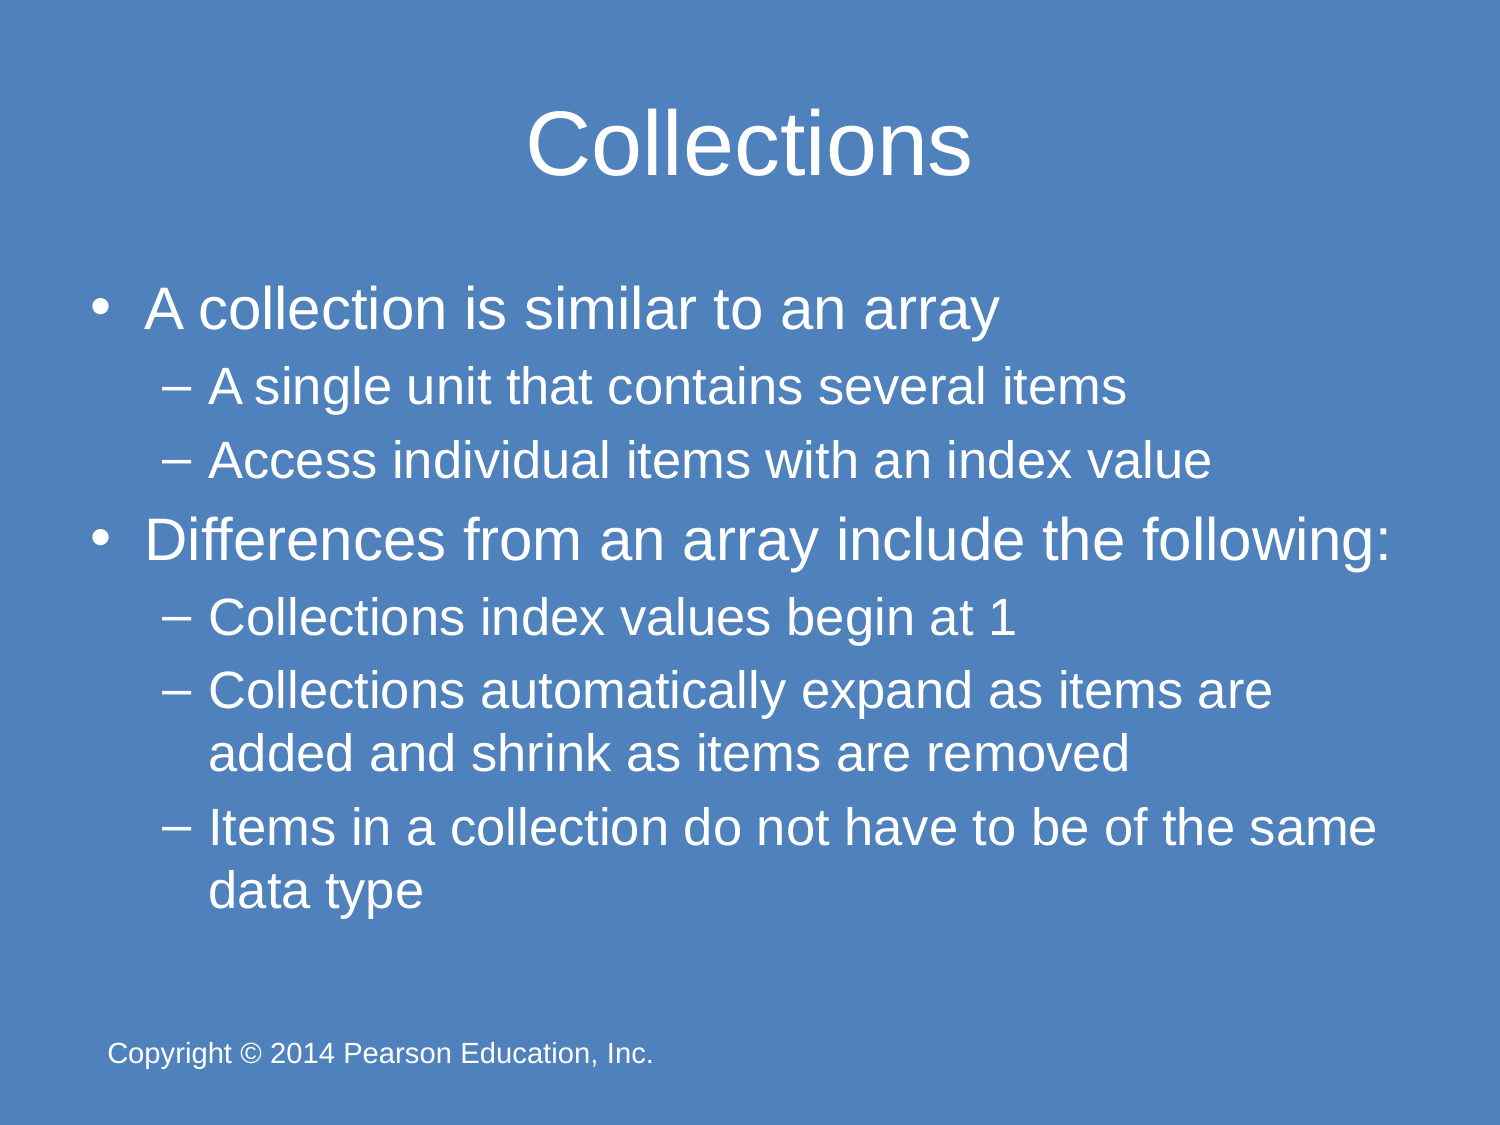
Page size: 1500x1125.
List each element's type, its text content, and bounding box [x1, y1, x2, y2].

title Collections [75, 45, 1425, 233]
list A collection is similar to an array A single unit that contains several items Access individual items with an index value Differences from an array include the following: Collections index values begin at 1 Collections automatically expand as items are added and shrink as items are removed Items in a collection do not have to be of the same data type [75, 262, 1425, 1005]
